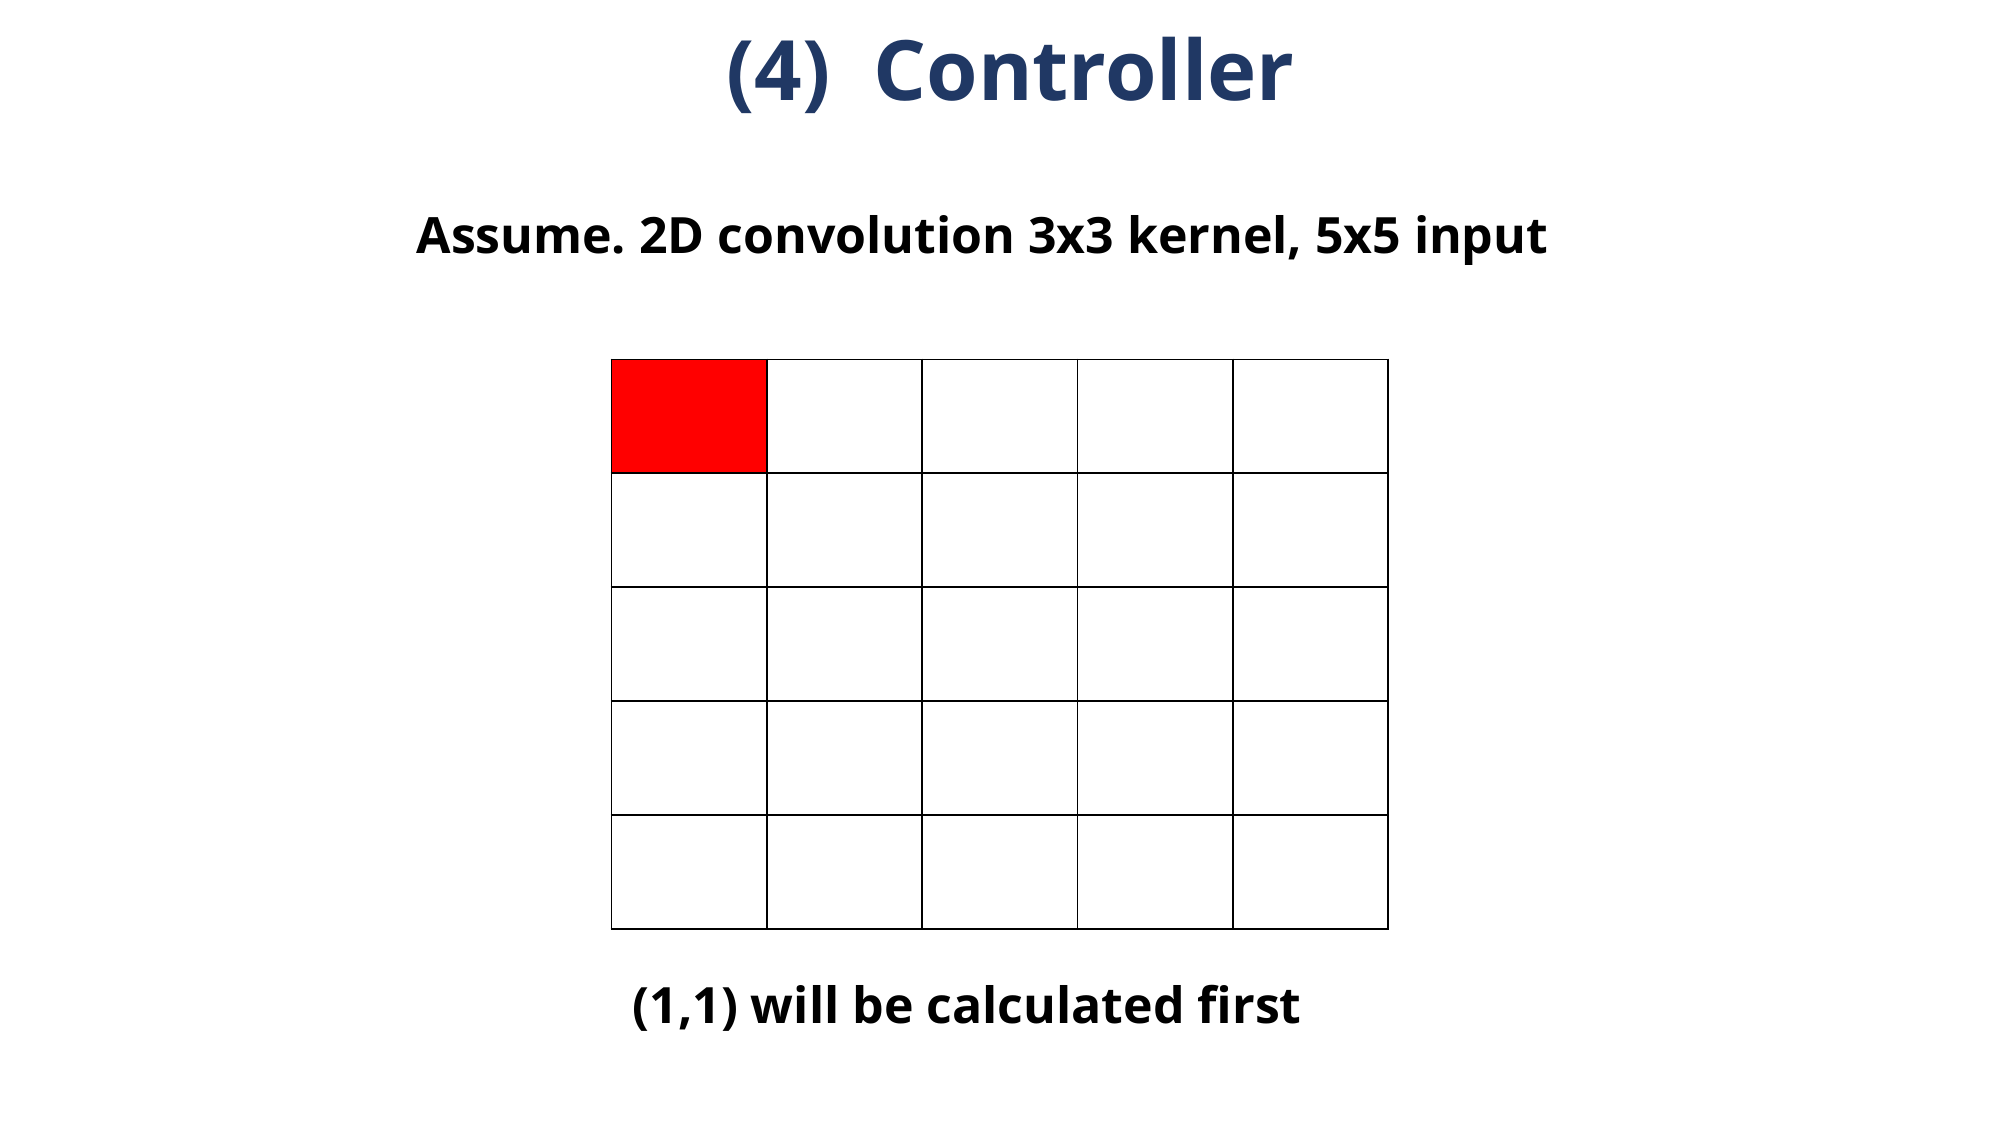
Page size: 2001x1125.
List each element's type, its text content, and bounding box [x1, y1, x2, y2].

table_cell [1234, 816, 1387, 928]
table_cell [1234, 474, 1387, 586]
table_header [768, 360, 921, 472]
text_box Assume. 2D convolution 3x3 kernel, 5x5 input [401, 195, 1598, 271]
table_cell [612, 702, 766, 814]
table_cell [1078, 588, 1232, 700]
table_header [1234, 360, 1387, 472]
table_cell [612, 816, 766, 928]
table_cell [768, 588, 921, 700]
text_box (1,1) will be calculated first [618, 966, 1382, 1042]
table_cell [768, 702, 921, 814]
table_cell [923, 588, 1077, 700]
table_cell [1234, 702, 1387, 814]
table_cell [1078, 702, 1232, 814]
table_cell [1078, 816, 1232, 928]
table_cell [768, 816, 921, 928]
table_cell [923, 702, 1077, 814]
table_cell [923, 474, 1077, 586]
table_header [923, 360, 1077, 472]
table_cell [612, 474, 766, 586]
table_header [612, 360, 766, 472]
title (4) Controller [137, 1, 1863, 146]
table_cell [1078, 474, 1232, 586]
table_cell [768, 474, 921, 586]
table_header [1078, 360, 1232, 472]
table_cell [612, 588, 766, 700]
table_cell [1234, 588, 1387, 700]
table_cell [923, 816, 1077, 928]
